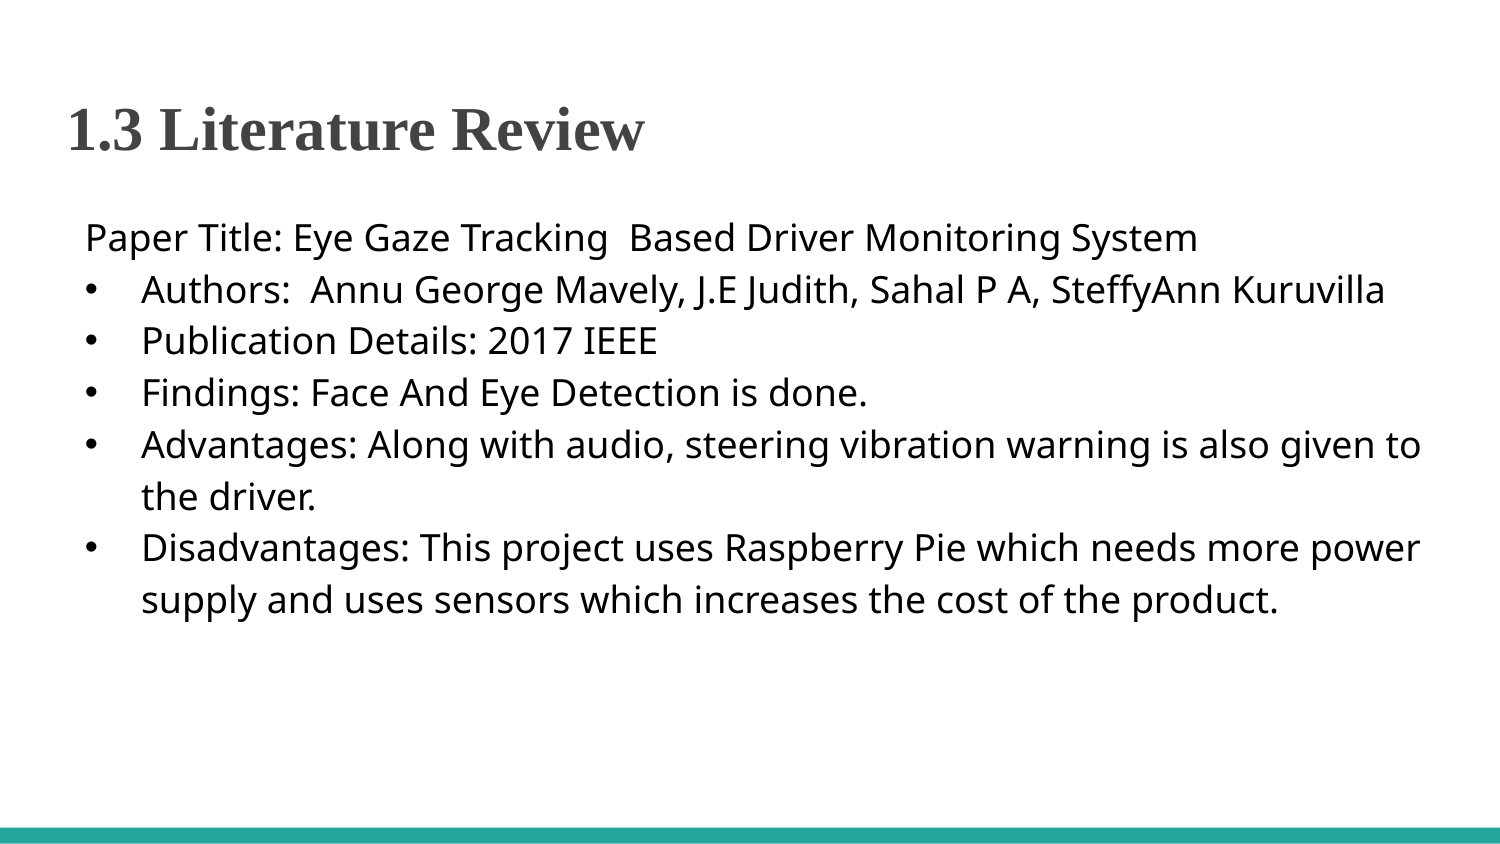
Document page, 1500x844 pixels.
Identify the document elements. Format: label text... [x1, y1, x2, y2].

list Paper Title: Eye Gaze Tracking Based Driver Monitoring System Authors: Annu George Mavely, J.E Judith, Sahal P A, SteffyAnn Kuruvilla Publication Details: 2017 IEEE Findings: Face And Eye Detection is done. Advantages: Along with audio, steering vibration warning is also given to the driver. Disadvantages: This project uses Raspberry Pie which needs more power supply and uses sensors which increases the cost of the product. [51, 192, 1449, 750]
title 1.3 Literature Review [51, 72, 1449, 174]
